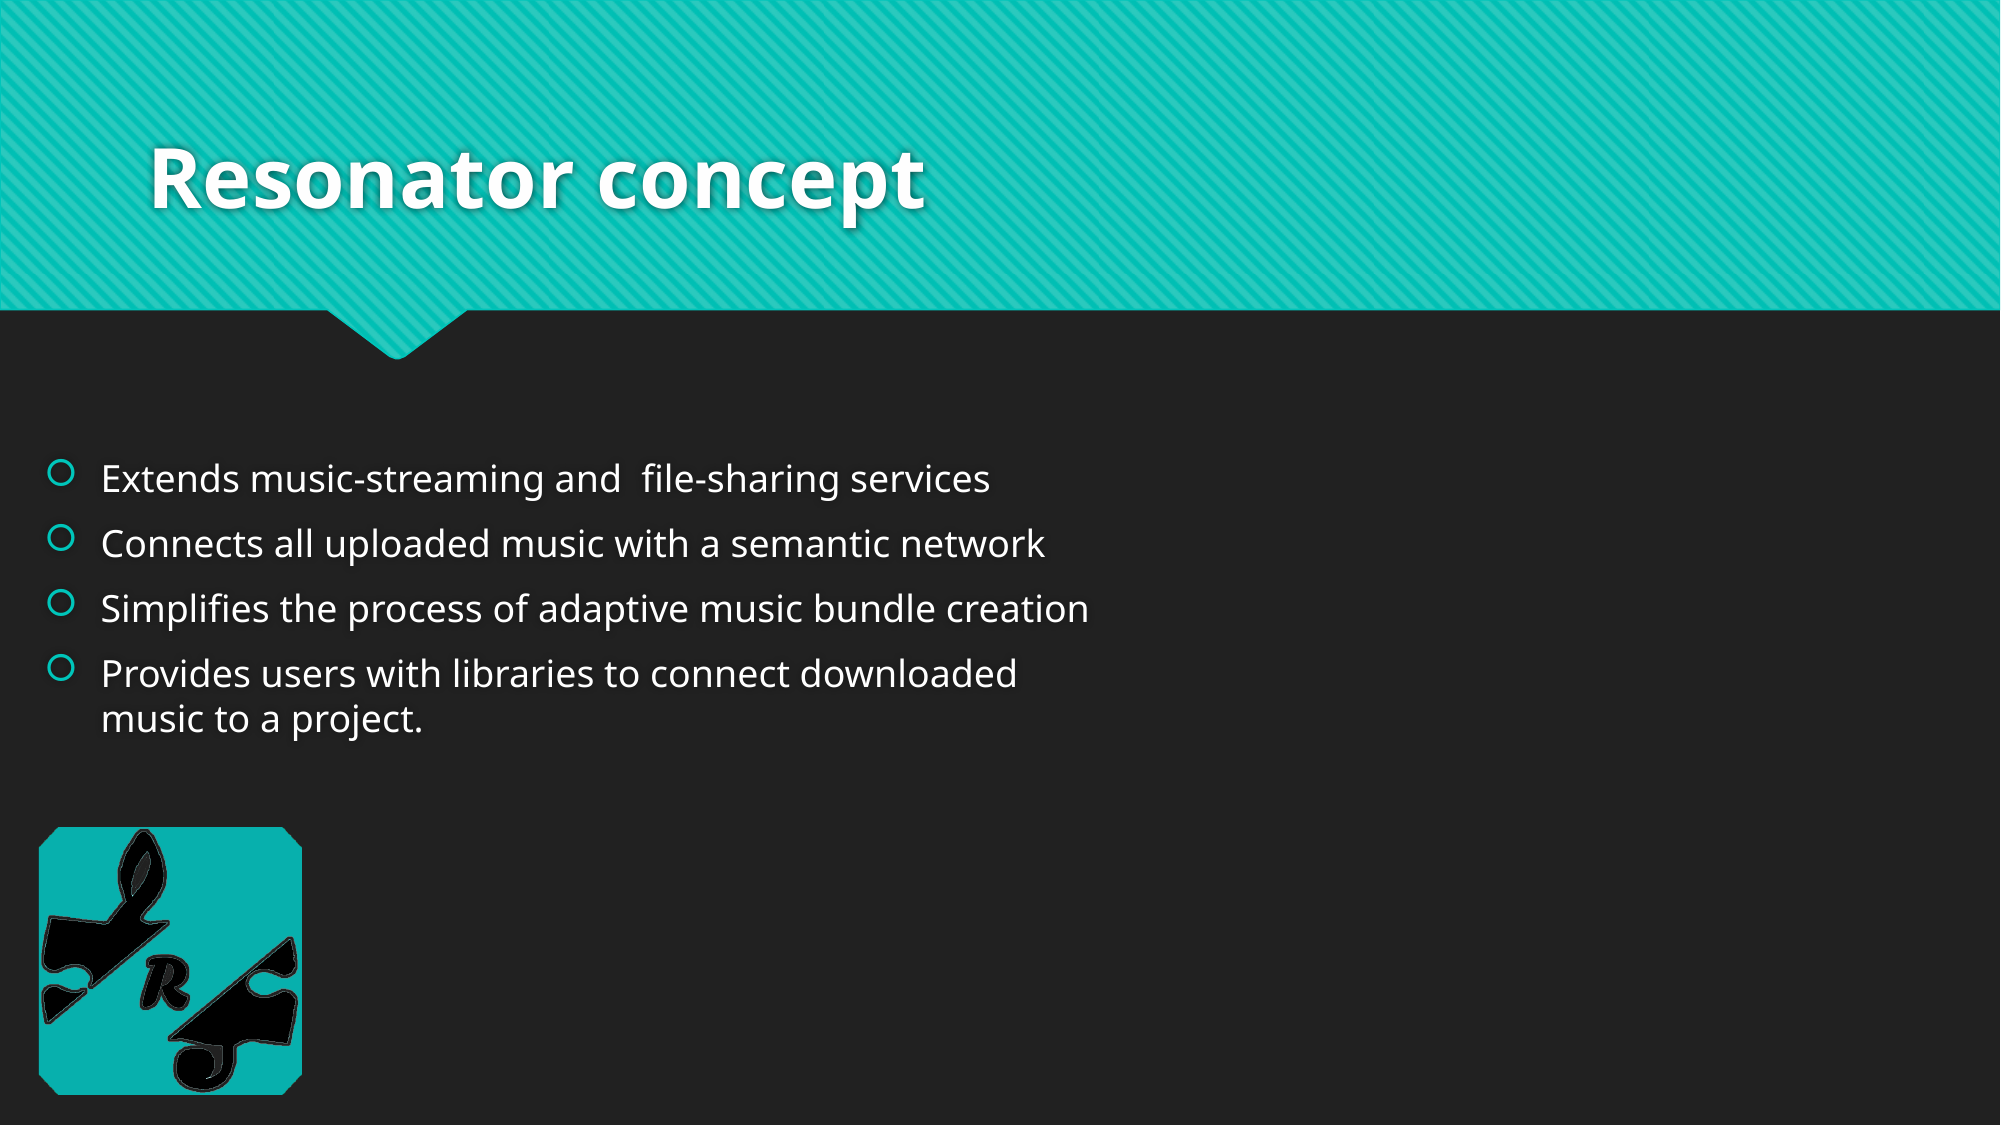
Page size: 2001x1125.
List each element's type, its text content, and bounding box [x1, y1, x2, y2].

title Resonator concept [132, 73, 1868, 233]
picture [29, 820, 311, 1102]
list Extends music-streaming and file-sharing services Connects all uploaded music with a semantic network Simplifies the process of adaptive music bundle creation Provides users with libraries to connect downloaded music to a project. [29, 364, 1146, 962]
